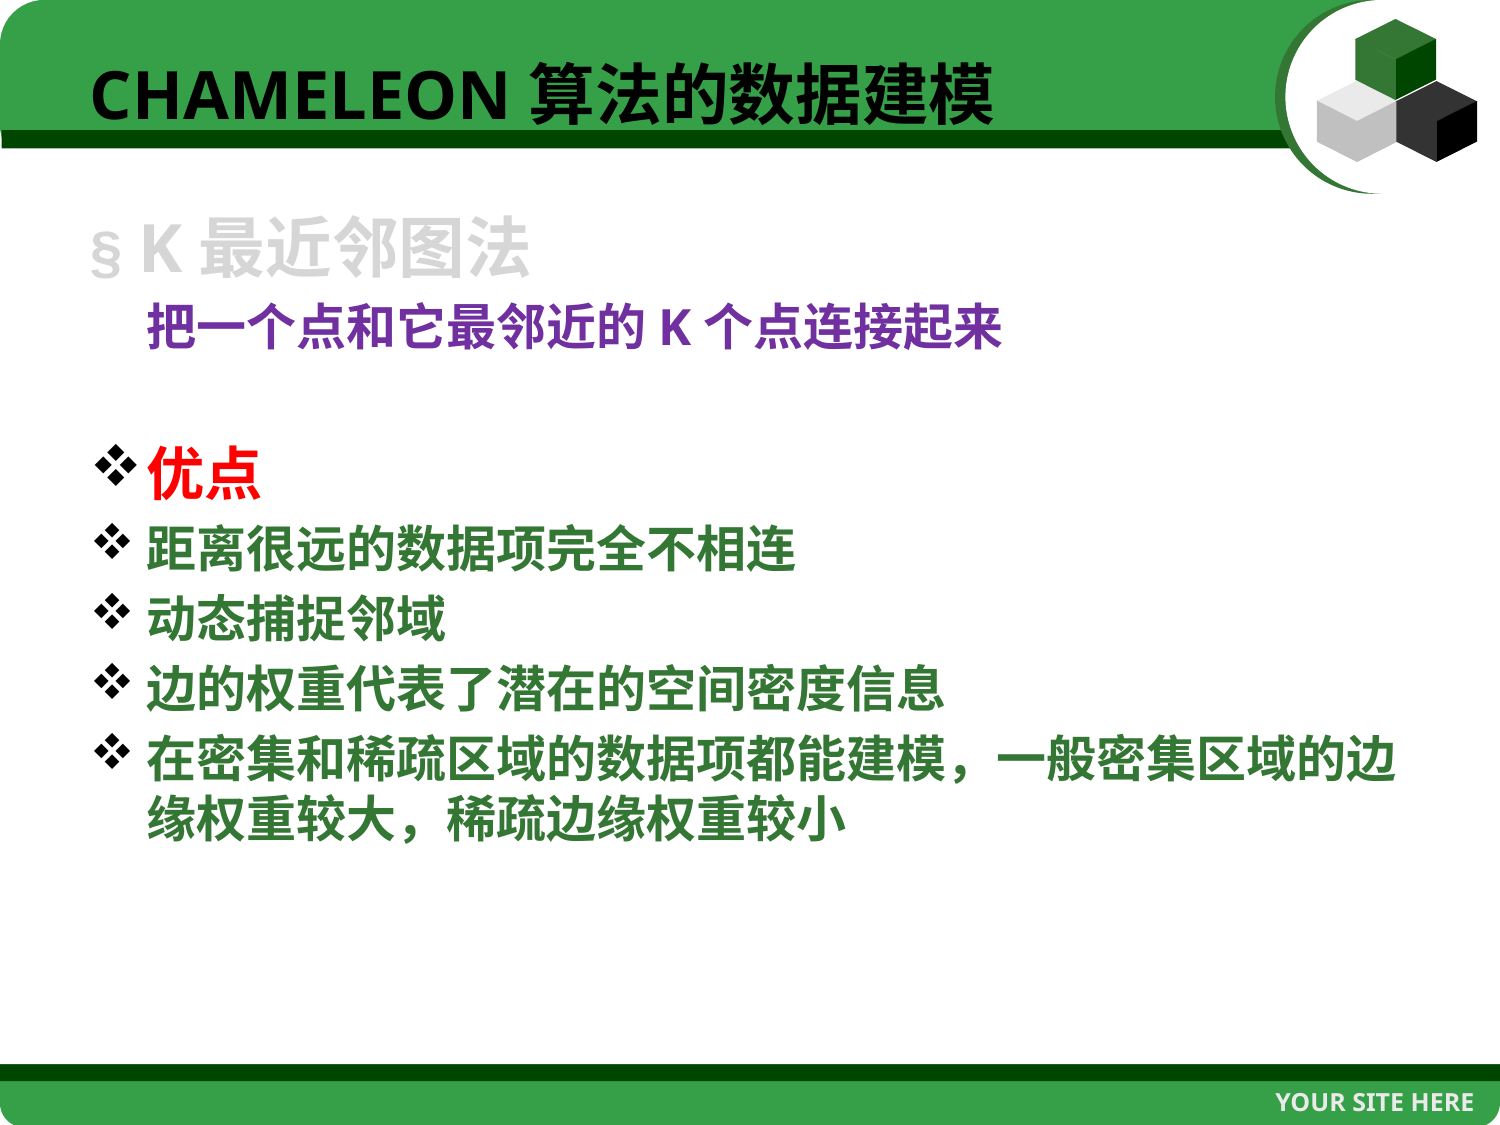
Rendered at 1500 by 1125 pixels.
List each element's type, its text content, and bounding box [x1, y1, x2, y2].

title CHAMELEON算法的数据建模 [75, 45, 1425, 198]
list § K最近邻图法 把一个点和它最邻近的K个点连接起来 优点 距离很远的数据项完全不相连 动态捕捉邻域 边的权重代表了潜在的空间密度信息 在密集和稀疏区域的数据项都能建模，一般密集区域的边缘权重较大，稀疏边缘权重较小 [75, 198, 1425, 1005]
slide_number YOUR SITE HERE [1077, 1079, 1490, 1125]
